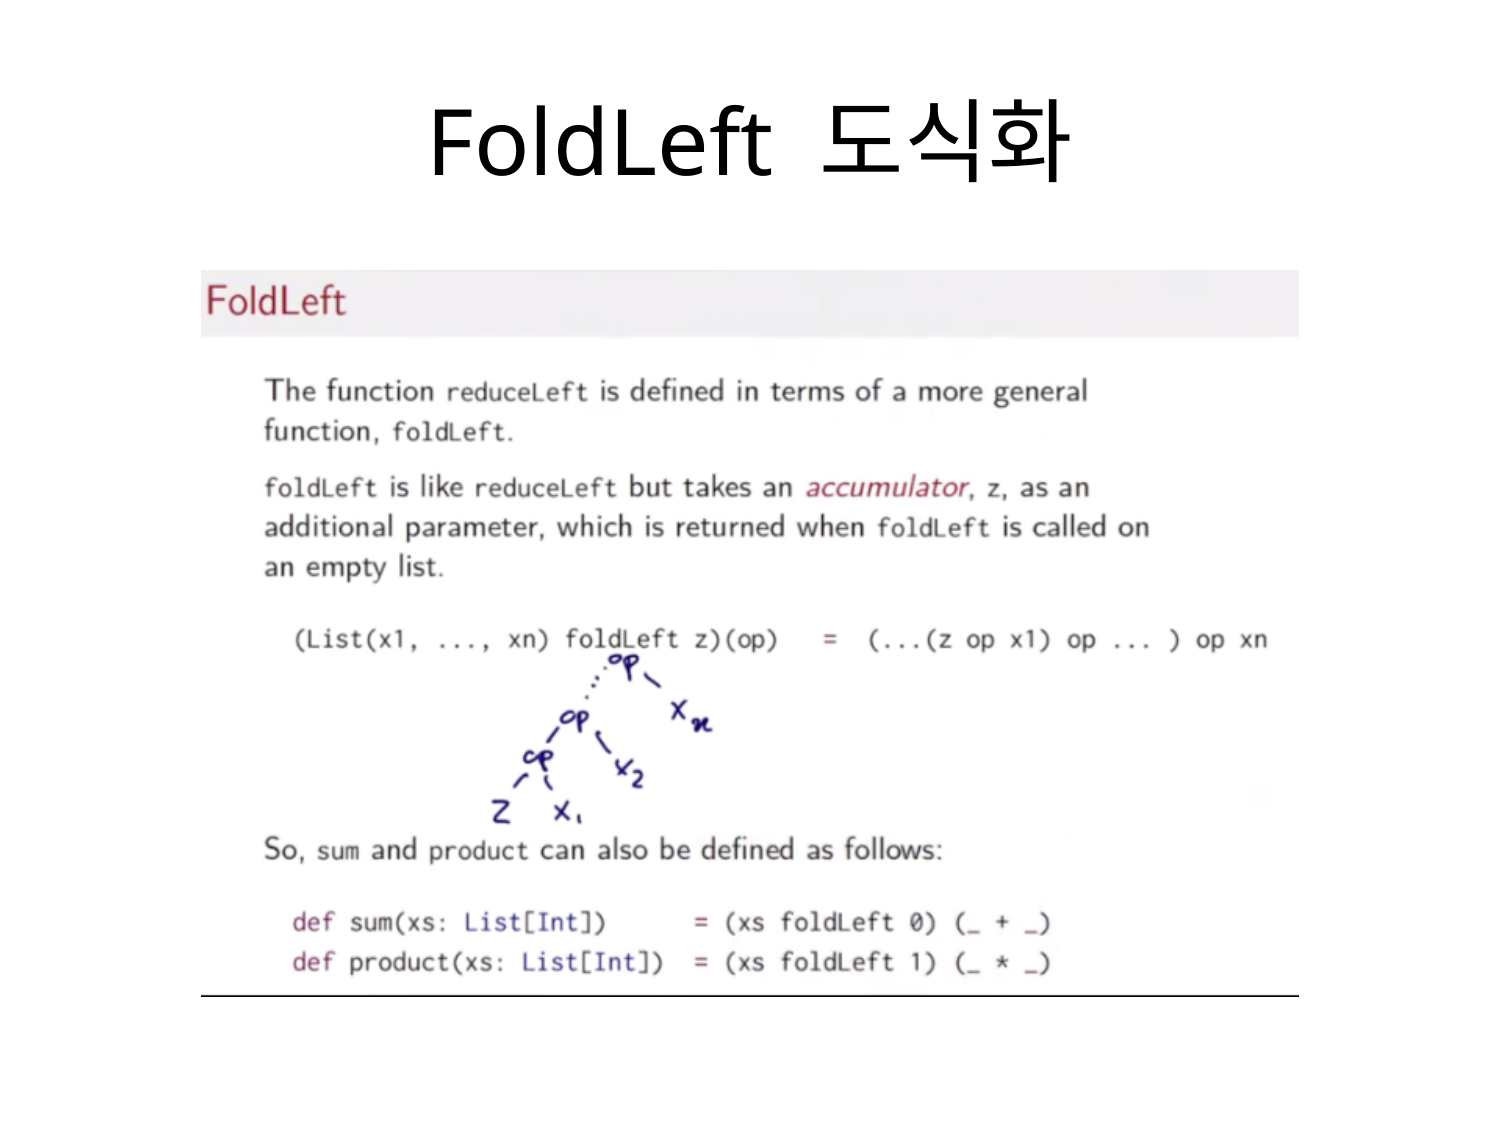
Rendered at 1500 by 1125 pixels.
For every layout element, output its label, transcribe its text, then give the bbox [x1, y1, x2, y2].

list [201, 270, 1299, 998]
title FoldLeft 도식화 [75, 45, 1425, 233]
